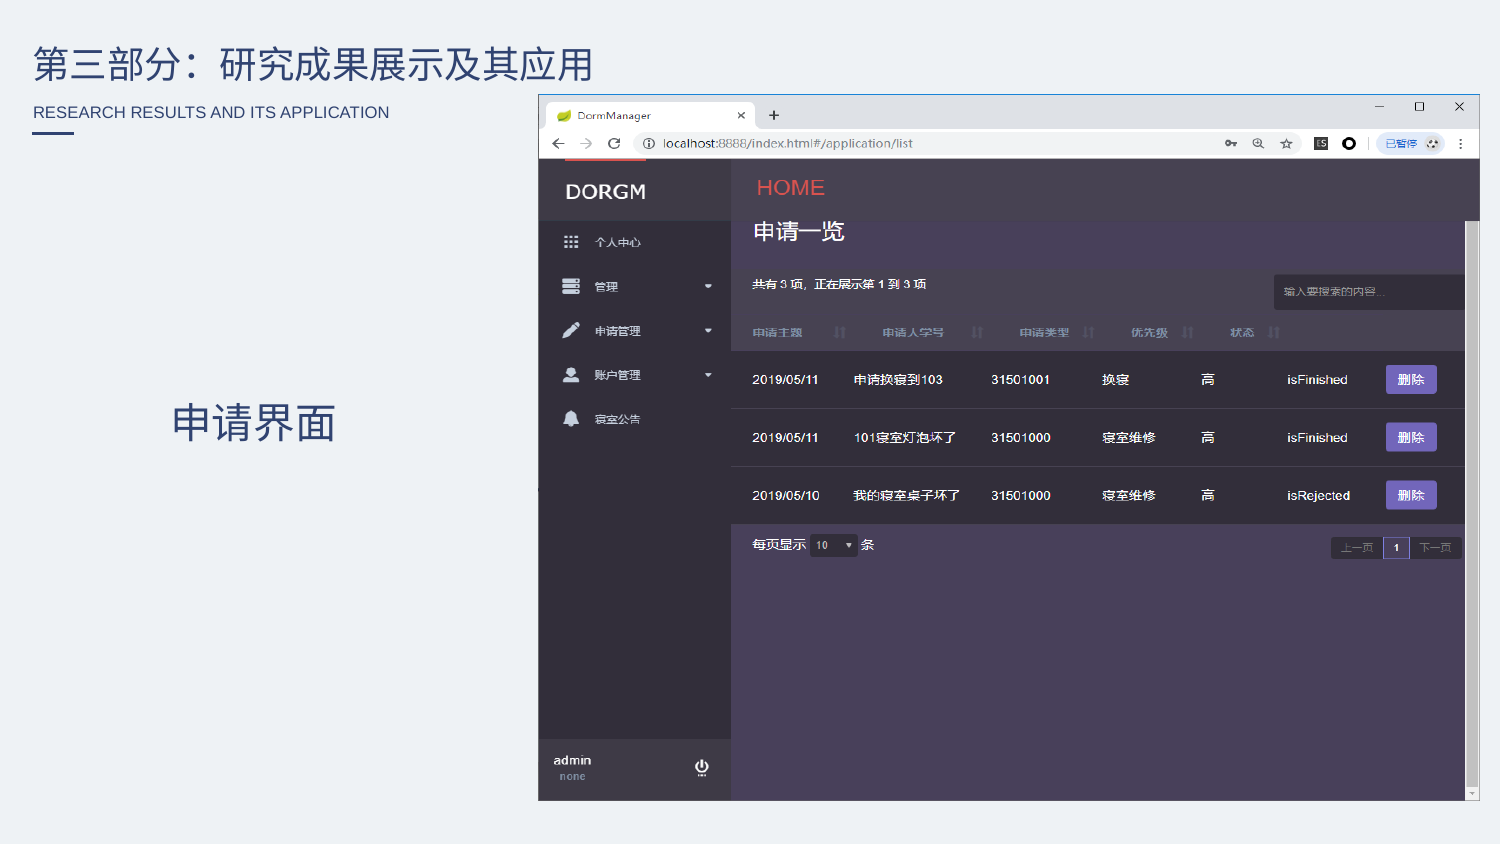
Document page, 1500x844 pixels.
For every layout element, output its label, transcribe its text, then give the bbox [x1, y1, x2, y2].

text_box 申请界面 [133, 389, 374, 454]
picture [538, 94, 1480, 801]
text_box RESEARCH RESULTS AND ITS APPLICATION [18, 94, 406, 129]
text_box 第三部分：研究成果展示及其应用 [17, 33, 611, 94]
